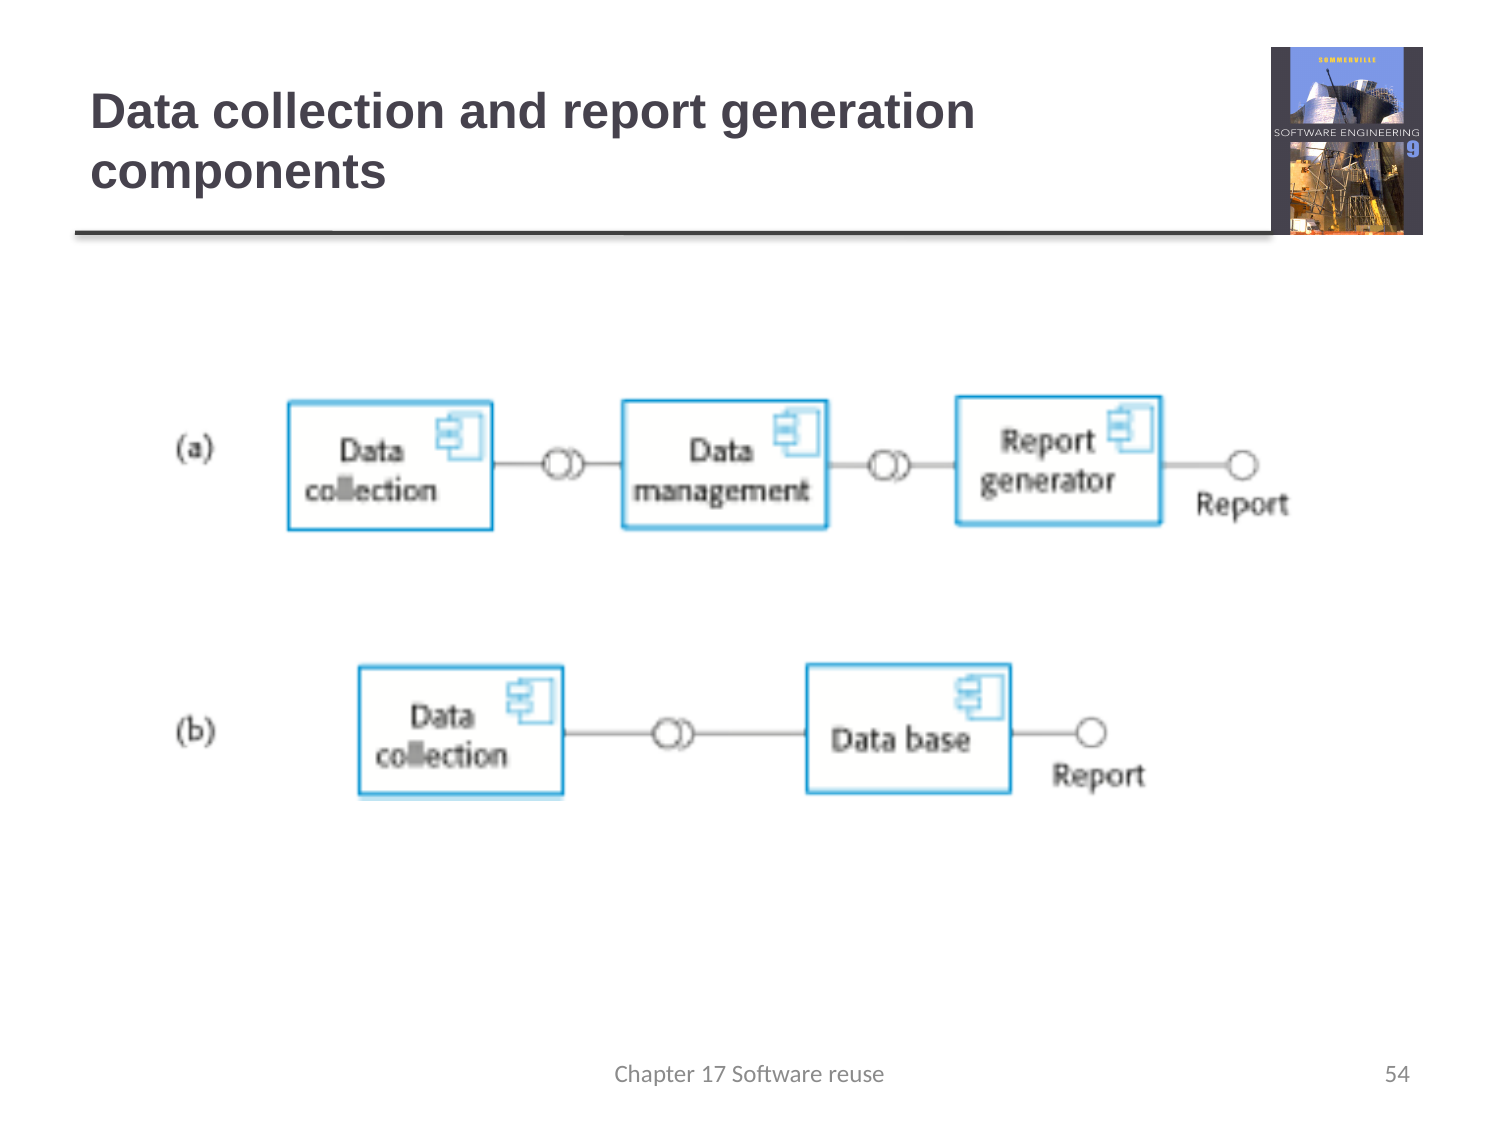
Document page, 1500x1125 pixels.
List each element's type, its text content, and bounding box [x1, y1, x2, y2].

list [170, 286, 1298, 907]
slide_number 54 [1074, 1042, 1425, 1103]
picture [1272, 47, 1423, 235]
title Data collection and report generation components [74, 44, 1272, 233]
footer Chapter 17 Software reuse [512, 1042, 988, 1103]
